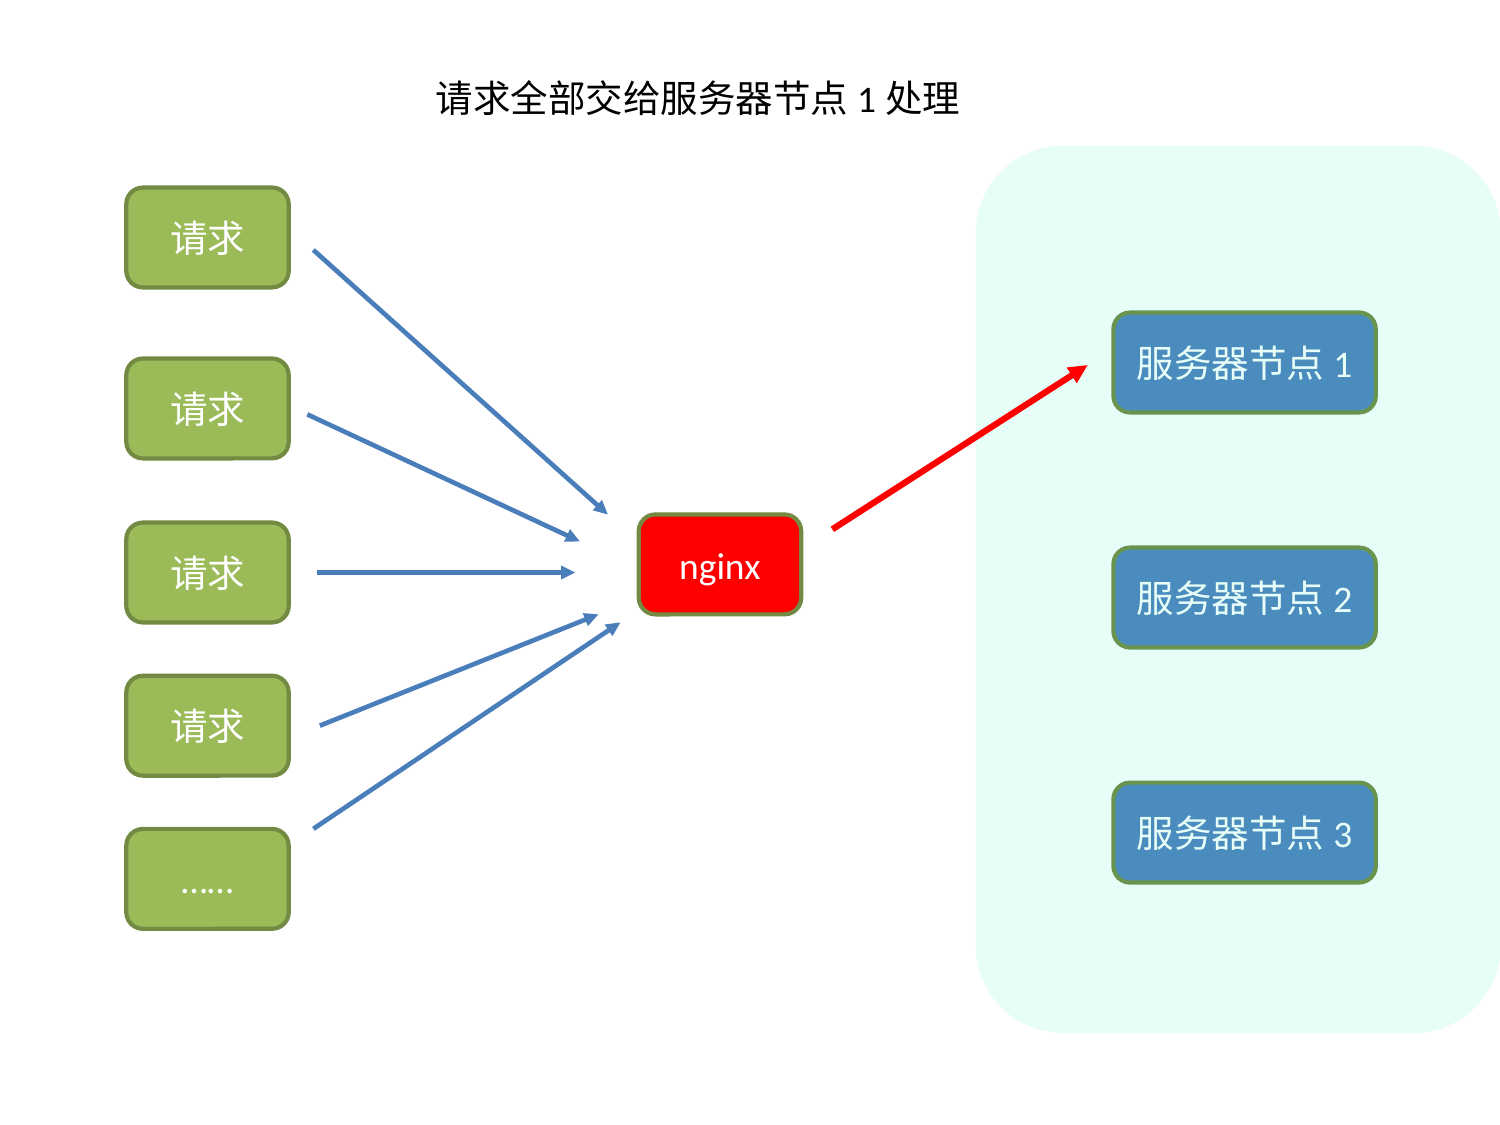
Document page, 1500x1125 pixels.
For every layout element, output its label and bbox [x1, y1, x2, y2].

text_box [125, 67, 1500, 1034]
